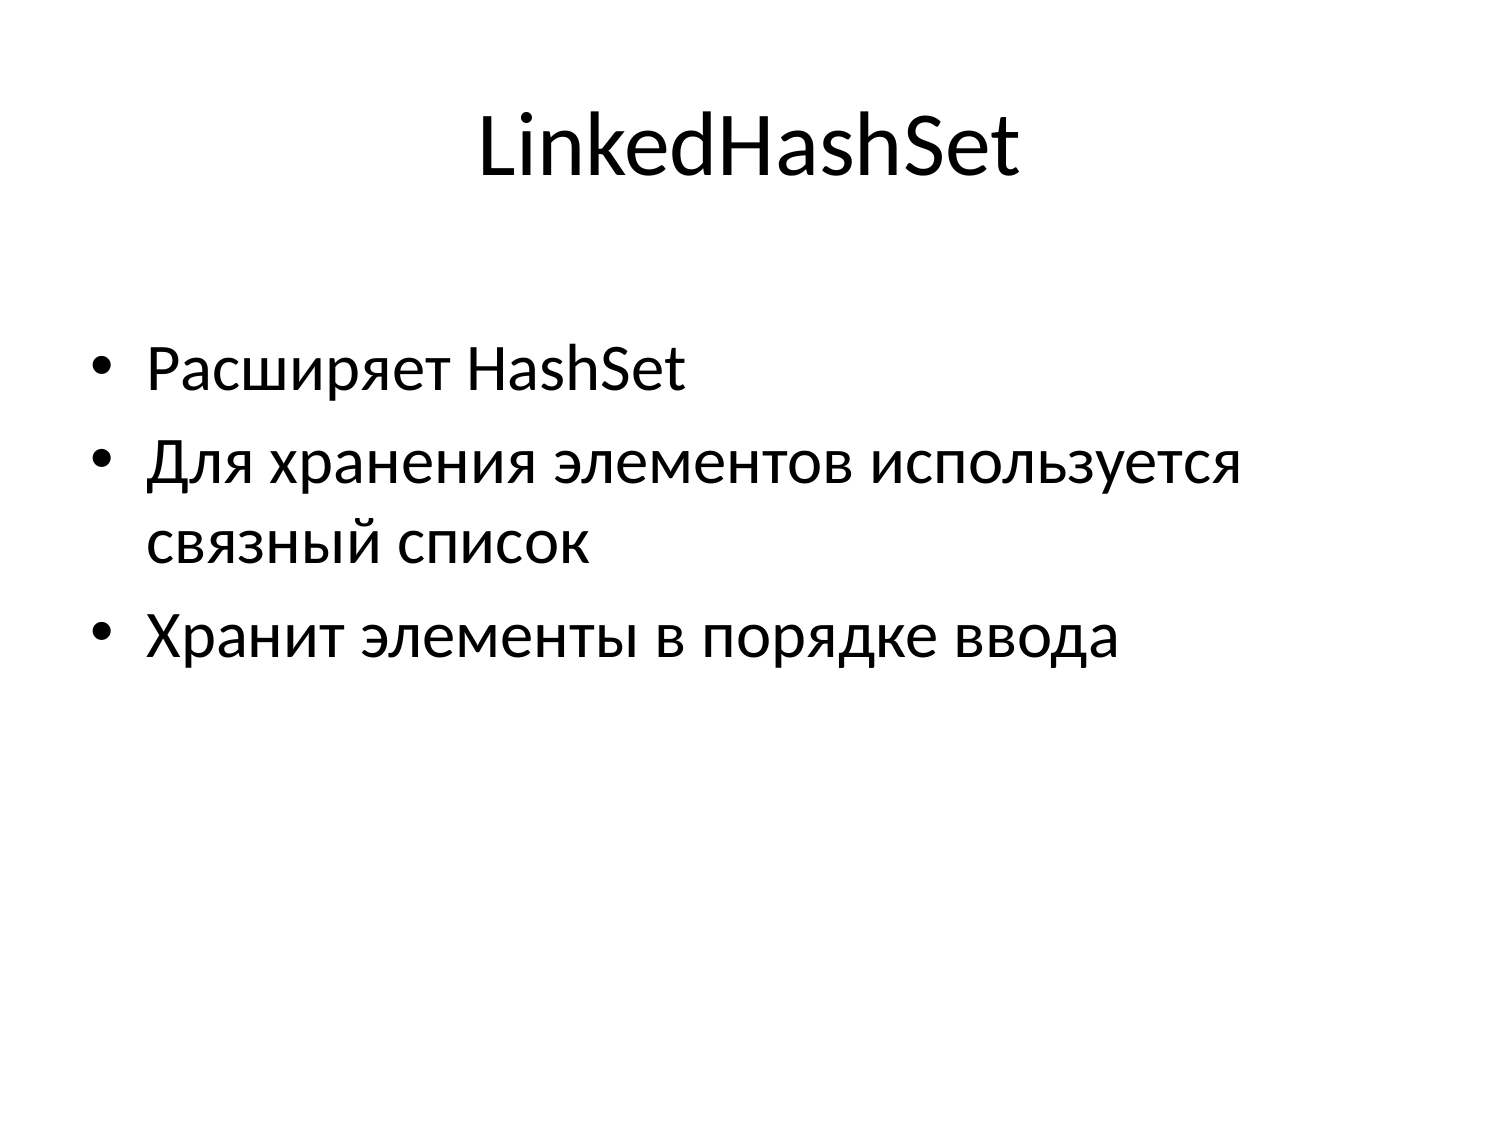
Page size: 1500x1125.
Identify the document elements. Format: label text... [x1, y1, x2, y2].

list Расширяет HashSet Для хранения элементов используется связный список Хранит элементы в порядке ввода [75, 316, 1425, 1005]
title LinkedHashSet [75, 45, 1425, 233]
